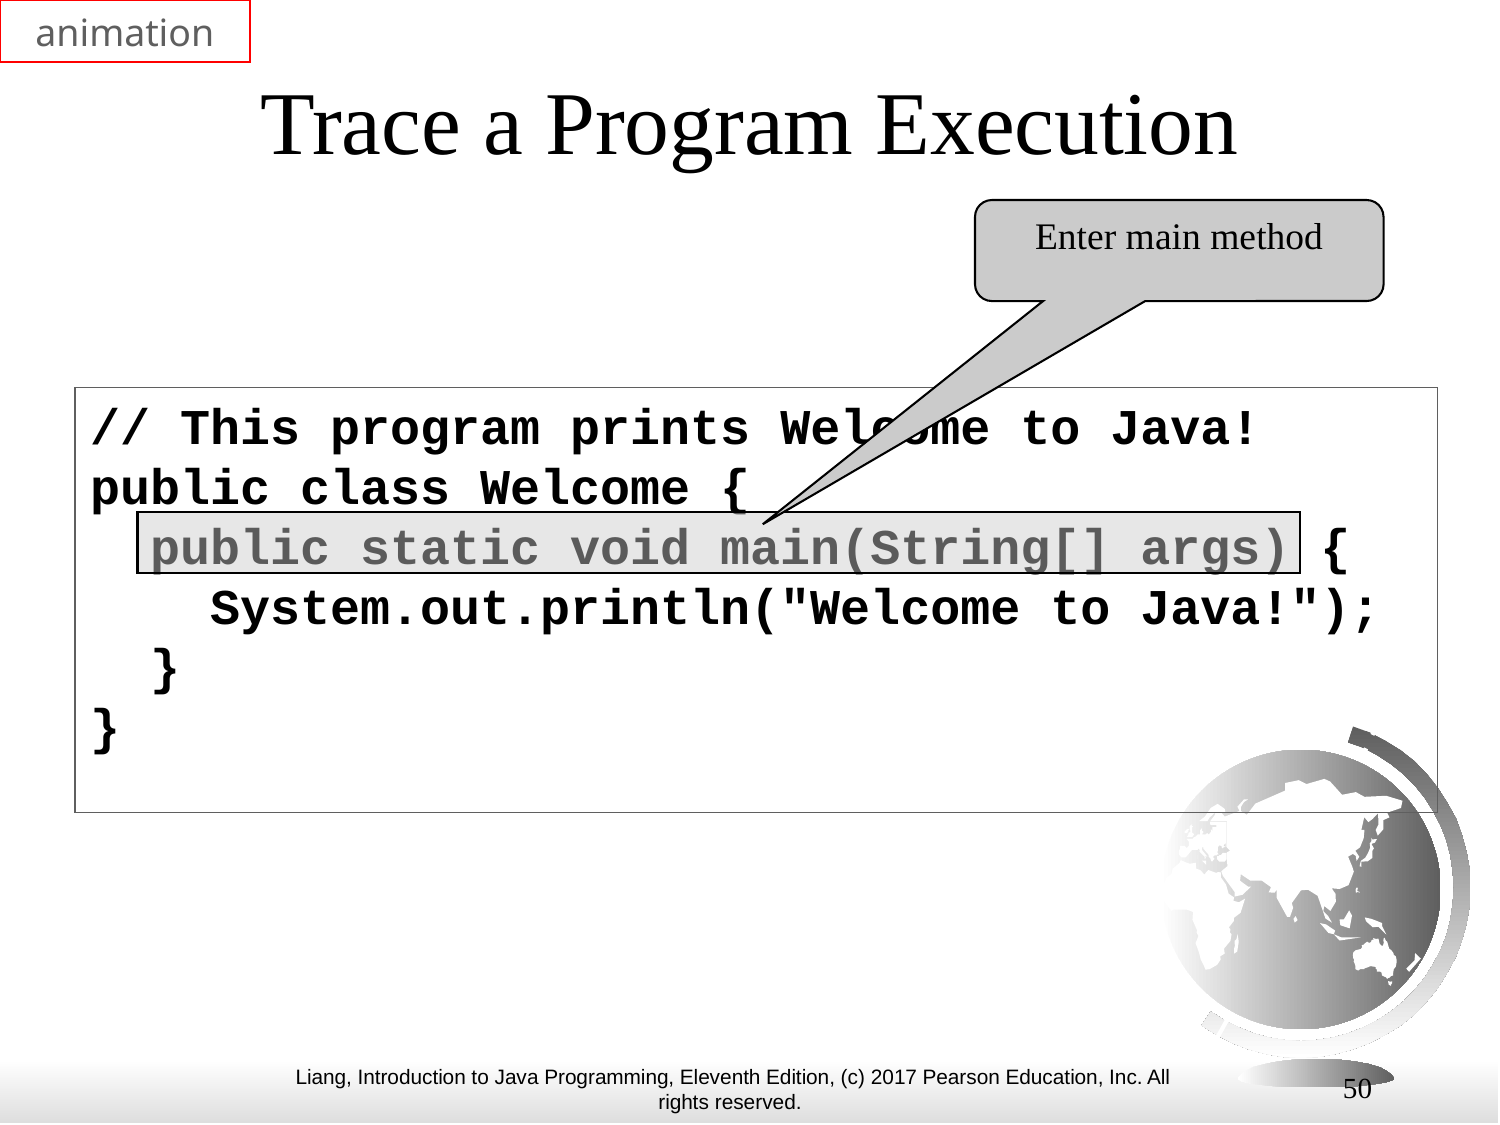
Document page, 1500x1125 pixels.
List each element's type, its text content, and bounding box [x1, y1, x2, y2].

text_box // This program prints Welcome to Java! public class Welcome { public static void main(String[] args) { System.out.println("Welcome to Java!"); } } [74, 387, 1438, 813]
slide_number 50 [1074, 1049, 1388, 1125]
title Trace a Program Execution [112, 75, 1388, 163]
text_box [137, 512, 1300, 574]
text_box animation [0, 0, 250, 63]
text_box Enter main method [762, 200, 1384, 525]
